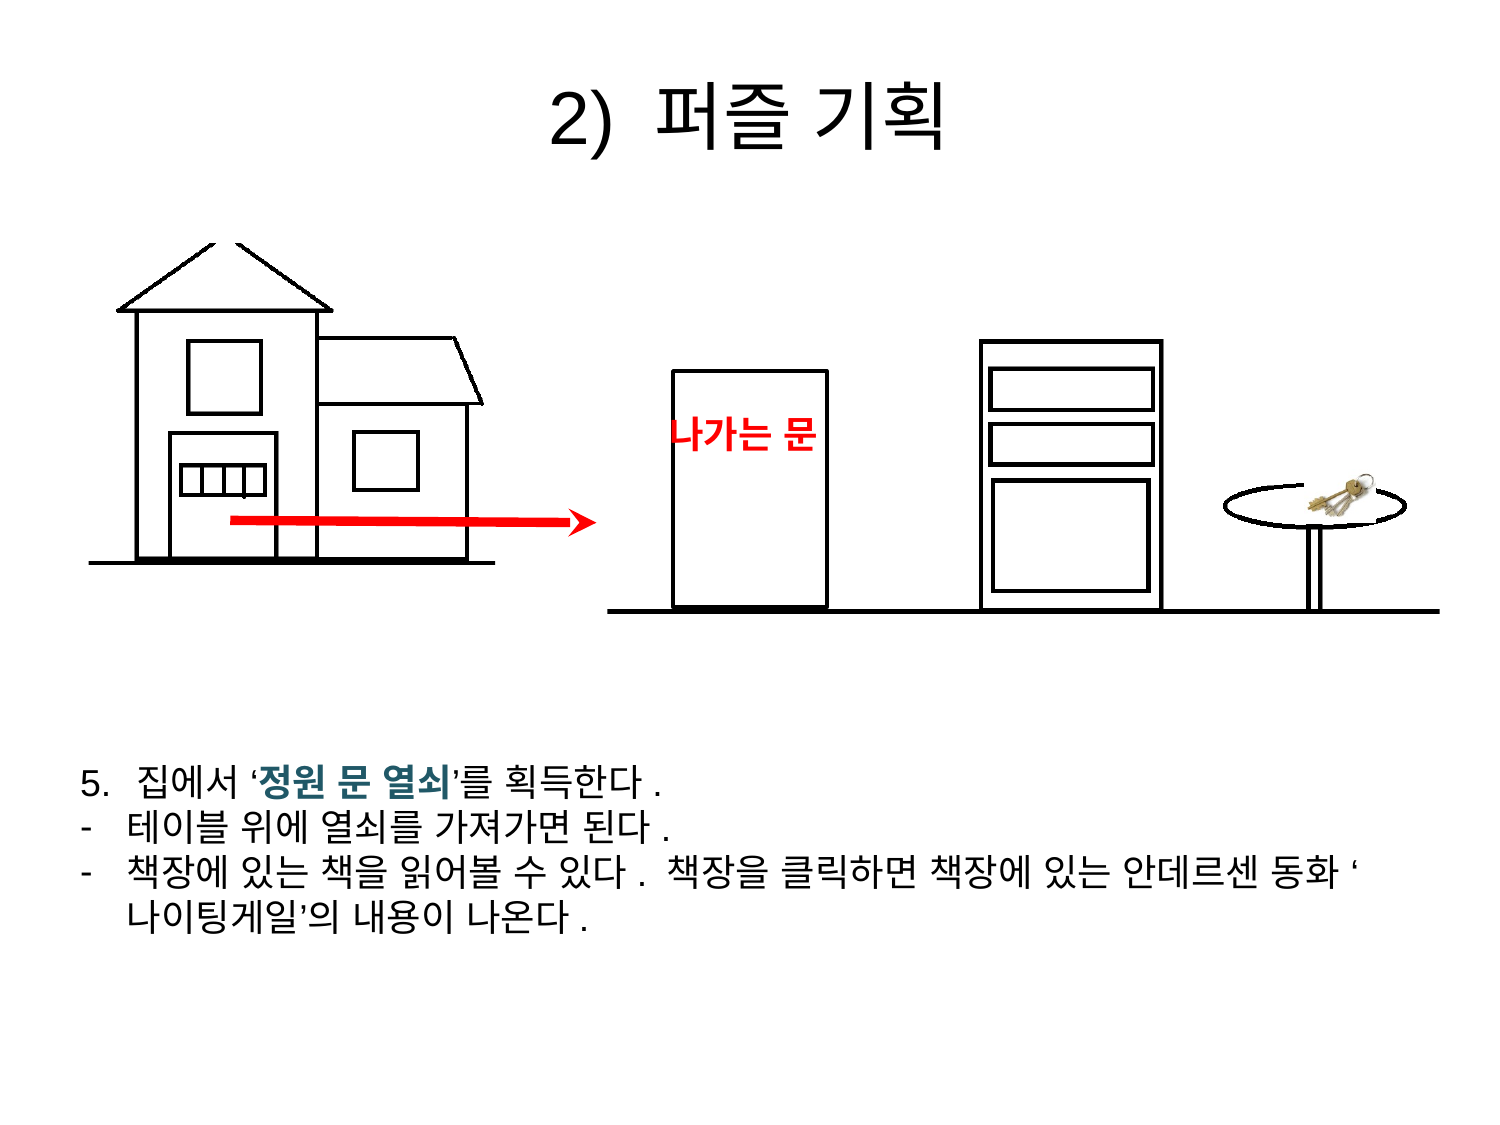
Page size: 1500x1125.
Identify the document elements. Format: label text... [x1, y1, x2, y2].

picture [88, 243, 496, 622]
title 2) 퍼즐 기획 [75, 45, 1425, 185]
picture [607, 277, 1440, 662]
text_box 집에서 ‘정원 문 열쇠’를 획득한다. 테이블 위에 열쇠를 가져가면 된다. 책장에 있는 책을 읽어볼 수 있다. 책장을 클릭하면 책장에 있는 안데르센 동화 ‘나이팅게일’의 내용이 나온다. [64, 751, 1436, 949]
